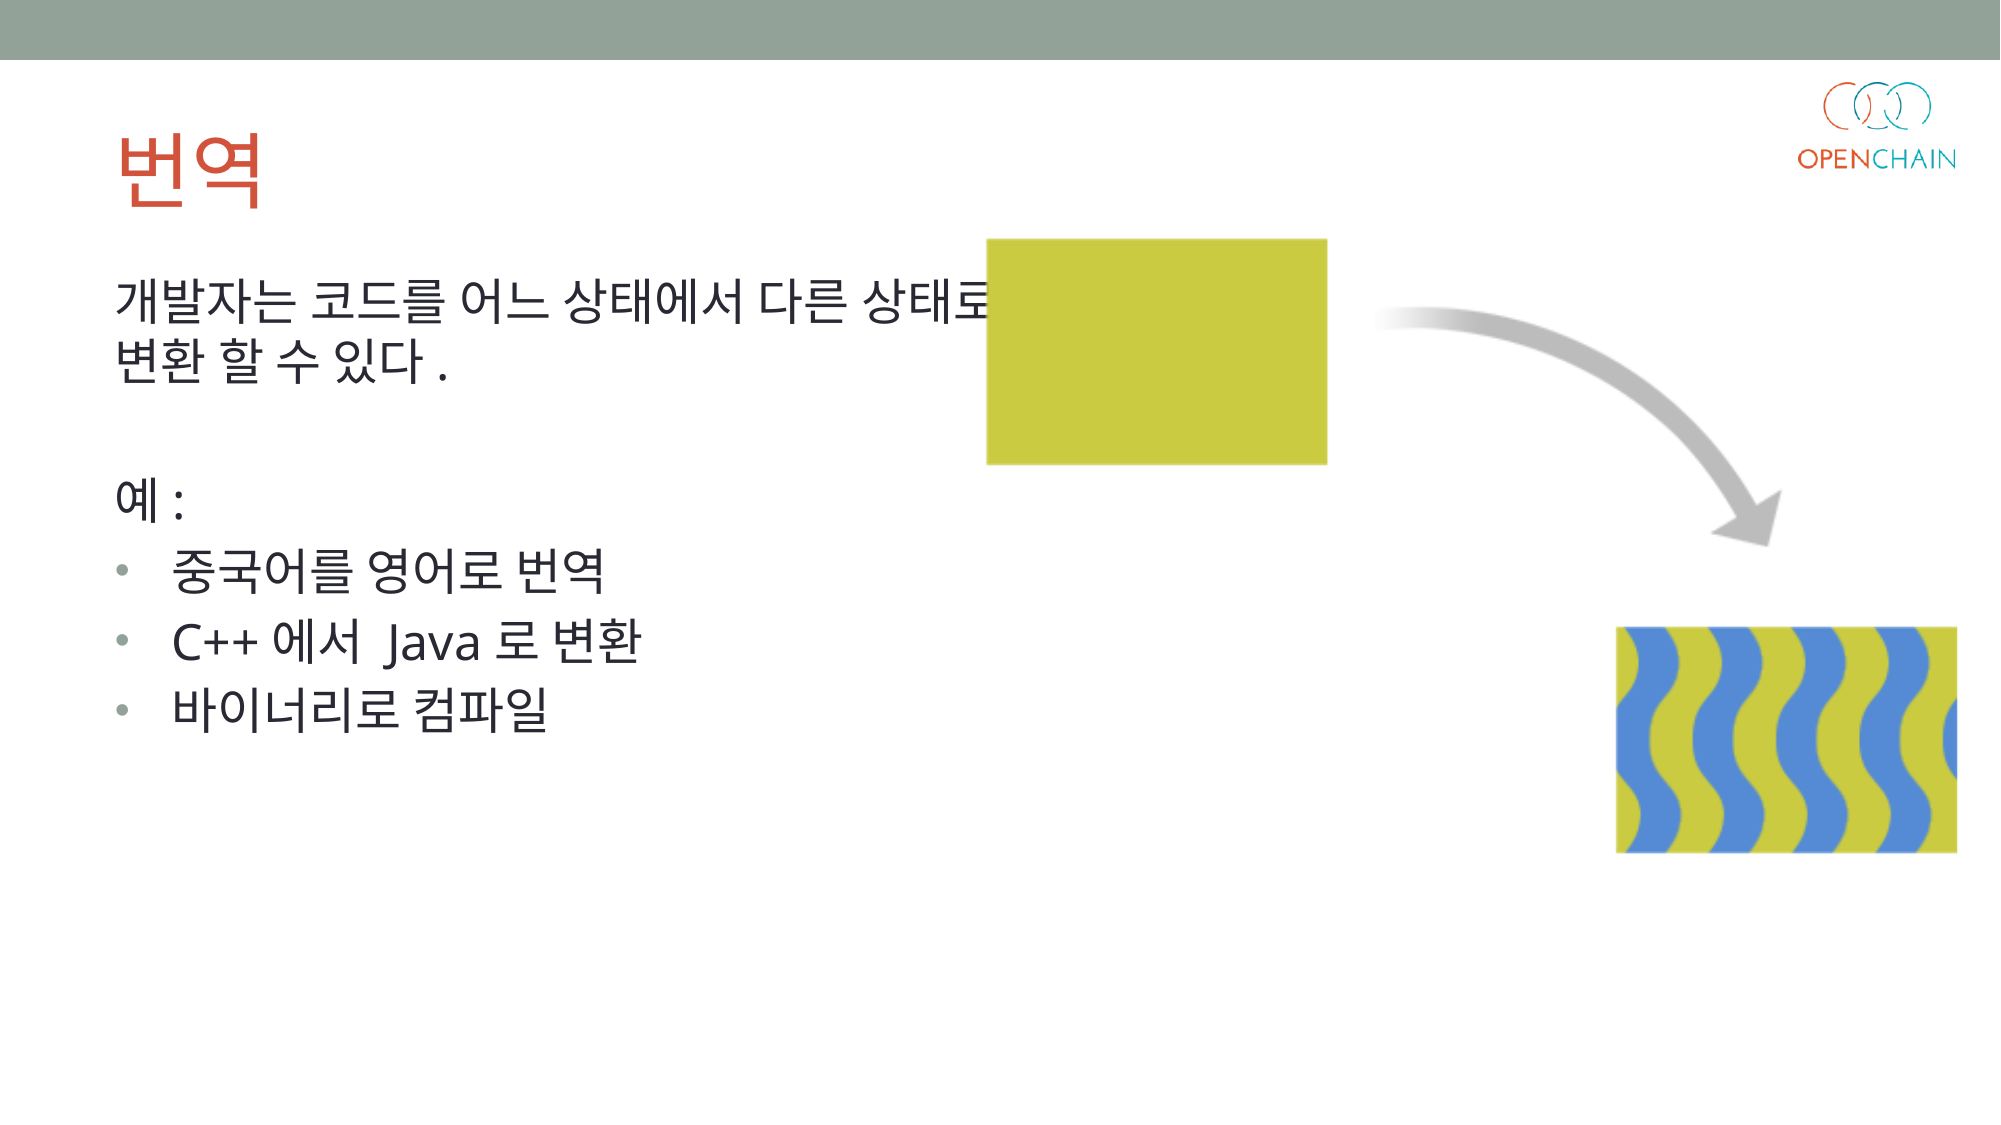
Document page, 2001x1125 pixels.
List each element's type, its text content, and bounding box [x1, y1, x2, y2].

title 번역 [99, 87, 1900, 250]
picture [730, 82, 2000, 1088]
list 개발자는 코드를 어느 상태에서 다른 상태로 변환 할 수 있다. 예: 중국어를 영어로 번역 C++에서 Java로 변환 바이너리로 컴파일 [99, 262, 725, 1063]
